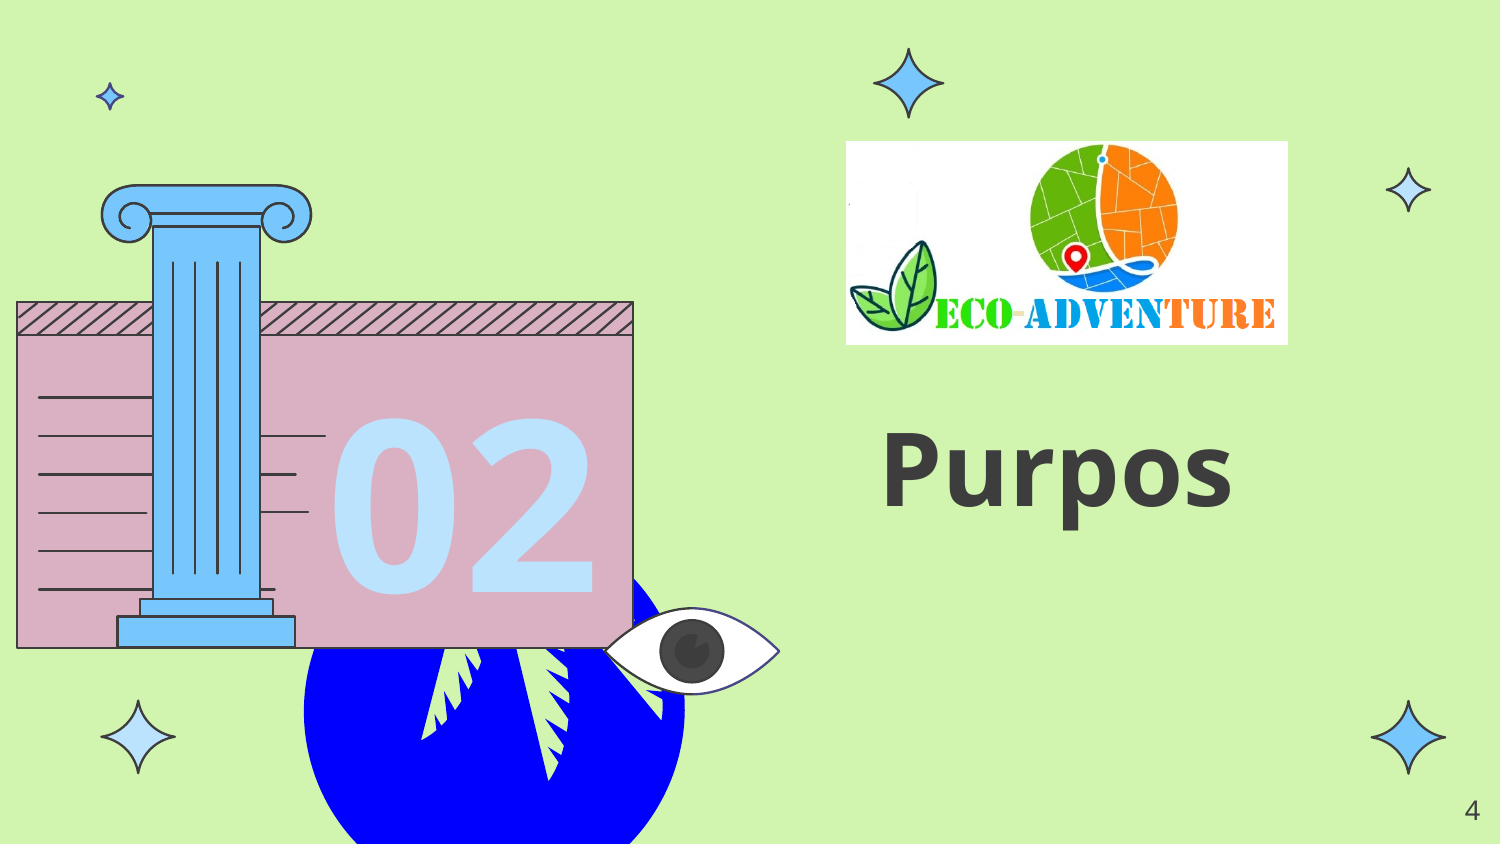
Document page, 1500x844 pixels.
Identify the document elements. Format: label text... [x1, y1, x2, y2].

slide_number ‹#› [1403, 779, 1494, 844]
title Purpos [682, 392, 1431, 653]
list 02 [257, 377, 616, 639]
picture [846, 140, 1288, 345]
